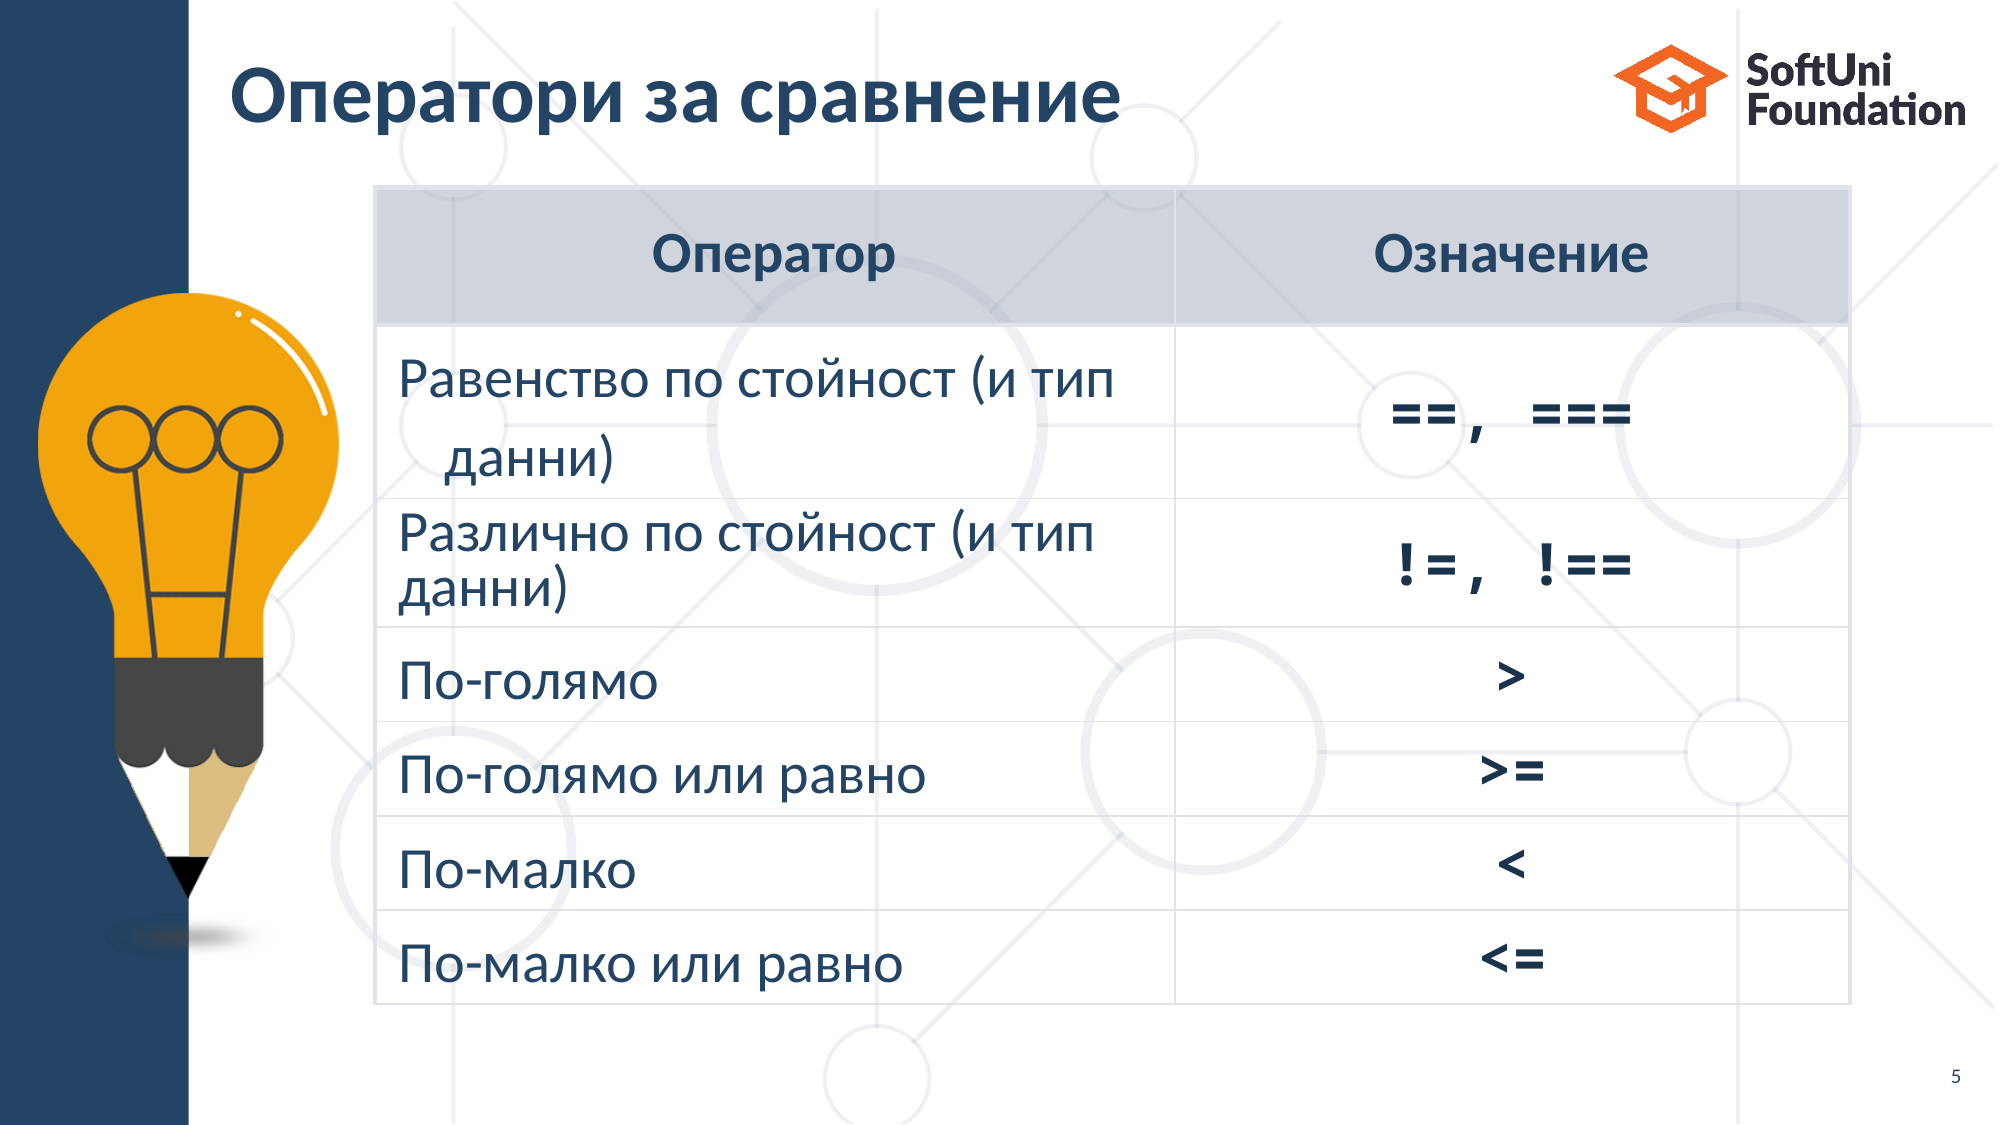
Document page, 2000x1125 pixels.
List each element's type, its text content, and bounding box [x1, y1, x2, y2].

table_cell > [1176, 628, 1848, 721]
slide_number 5 [1896, 1049, 1968, 1101]
table_header Означение [1176, 190, 1848, 323]
picture [1613, 44, 1965, 133]
table_header Оператор [377, 190, 1174, 323]
title Оператори за сравнение [212, 16, 1591, 162]
table_cell Равенство по стойност (и тип данни) [377, 327, 1174, 498]
table_cell <= [1176, 911, 1848, 1003]
table_cell По-малко [377, 817, 1174, 909]
table_cell >= [1176, 722, 1848, 815]
table_cell По-голямо или равно [377, 722, 1174, 815]
table_cell Различно по стойност (и тип данни) [377, 499, 1174, 626]
table_cell ==, === [1176, 327, 1848, 498]
table_cell По-голямо [377, 628, 1174, 721]
table_cell !=, !== [1176, 499, 1848, 626]
table_cell По-малко или равно [377, 911, 1174, 1003]
table_cell < [1176, 817, 1848, 909]
picture [38, 293, 339, 961]
